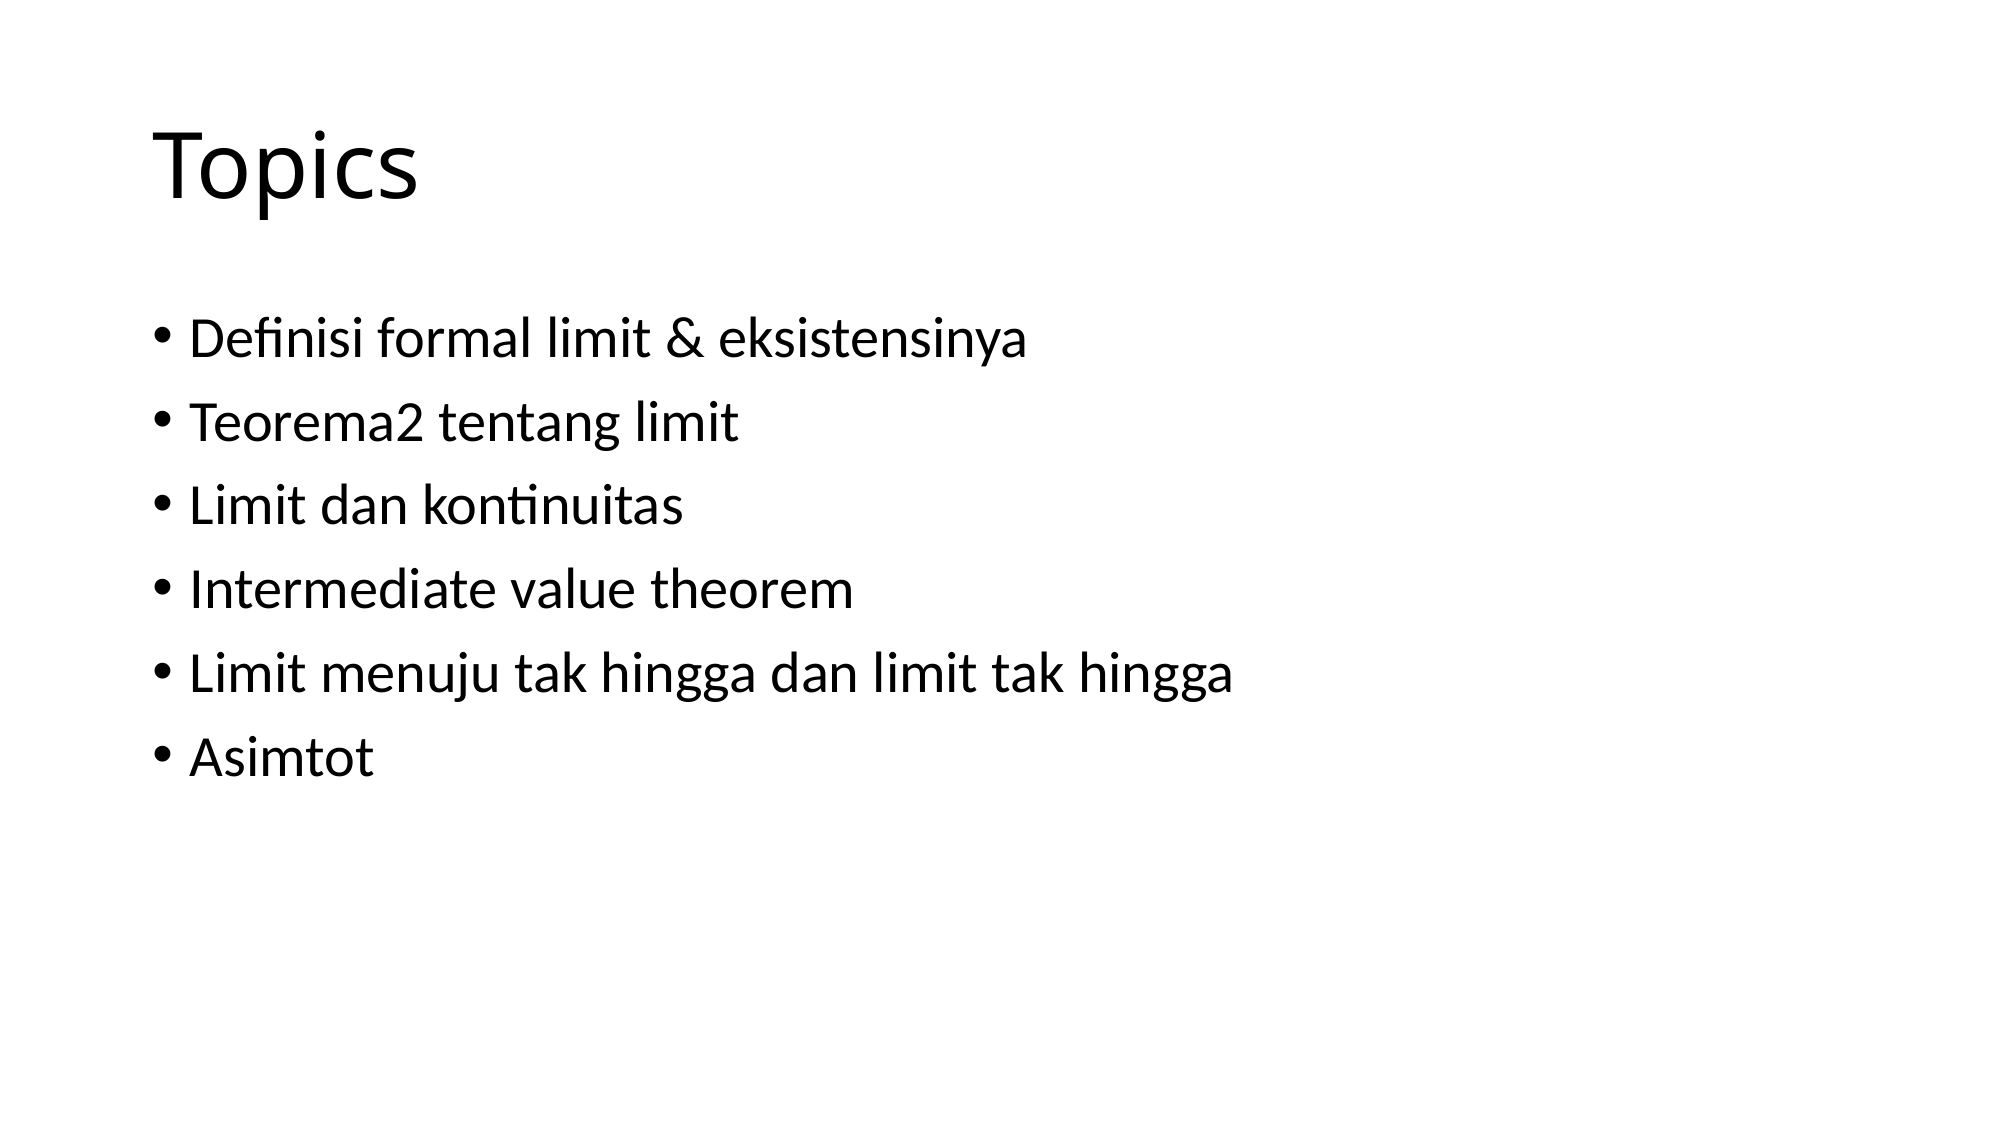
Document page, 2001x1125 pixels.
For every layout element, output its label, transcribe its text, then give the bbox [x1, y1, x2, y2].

title Topics [137, 59, 1863, 278]
list Definisi formal limit & eksistensinya Teorema2 tentang limit Limit dan kontinuitas Intermediate value theorem Limit menuju tak hingga dan limit tak hingga Asimtot [137, 299, 1863, 1014]
